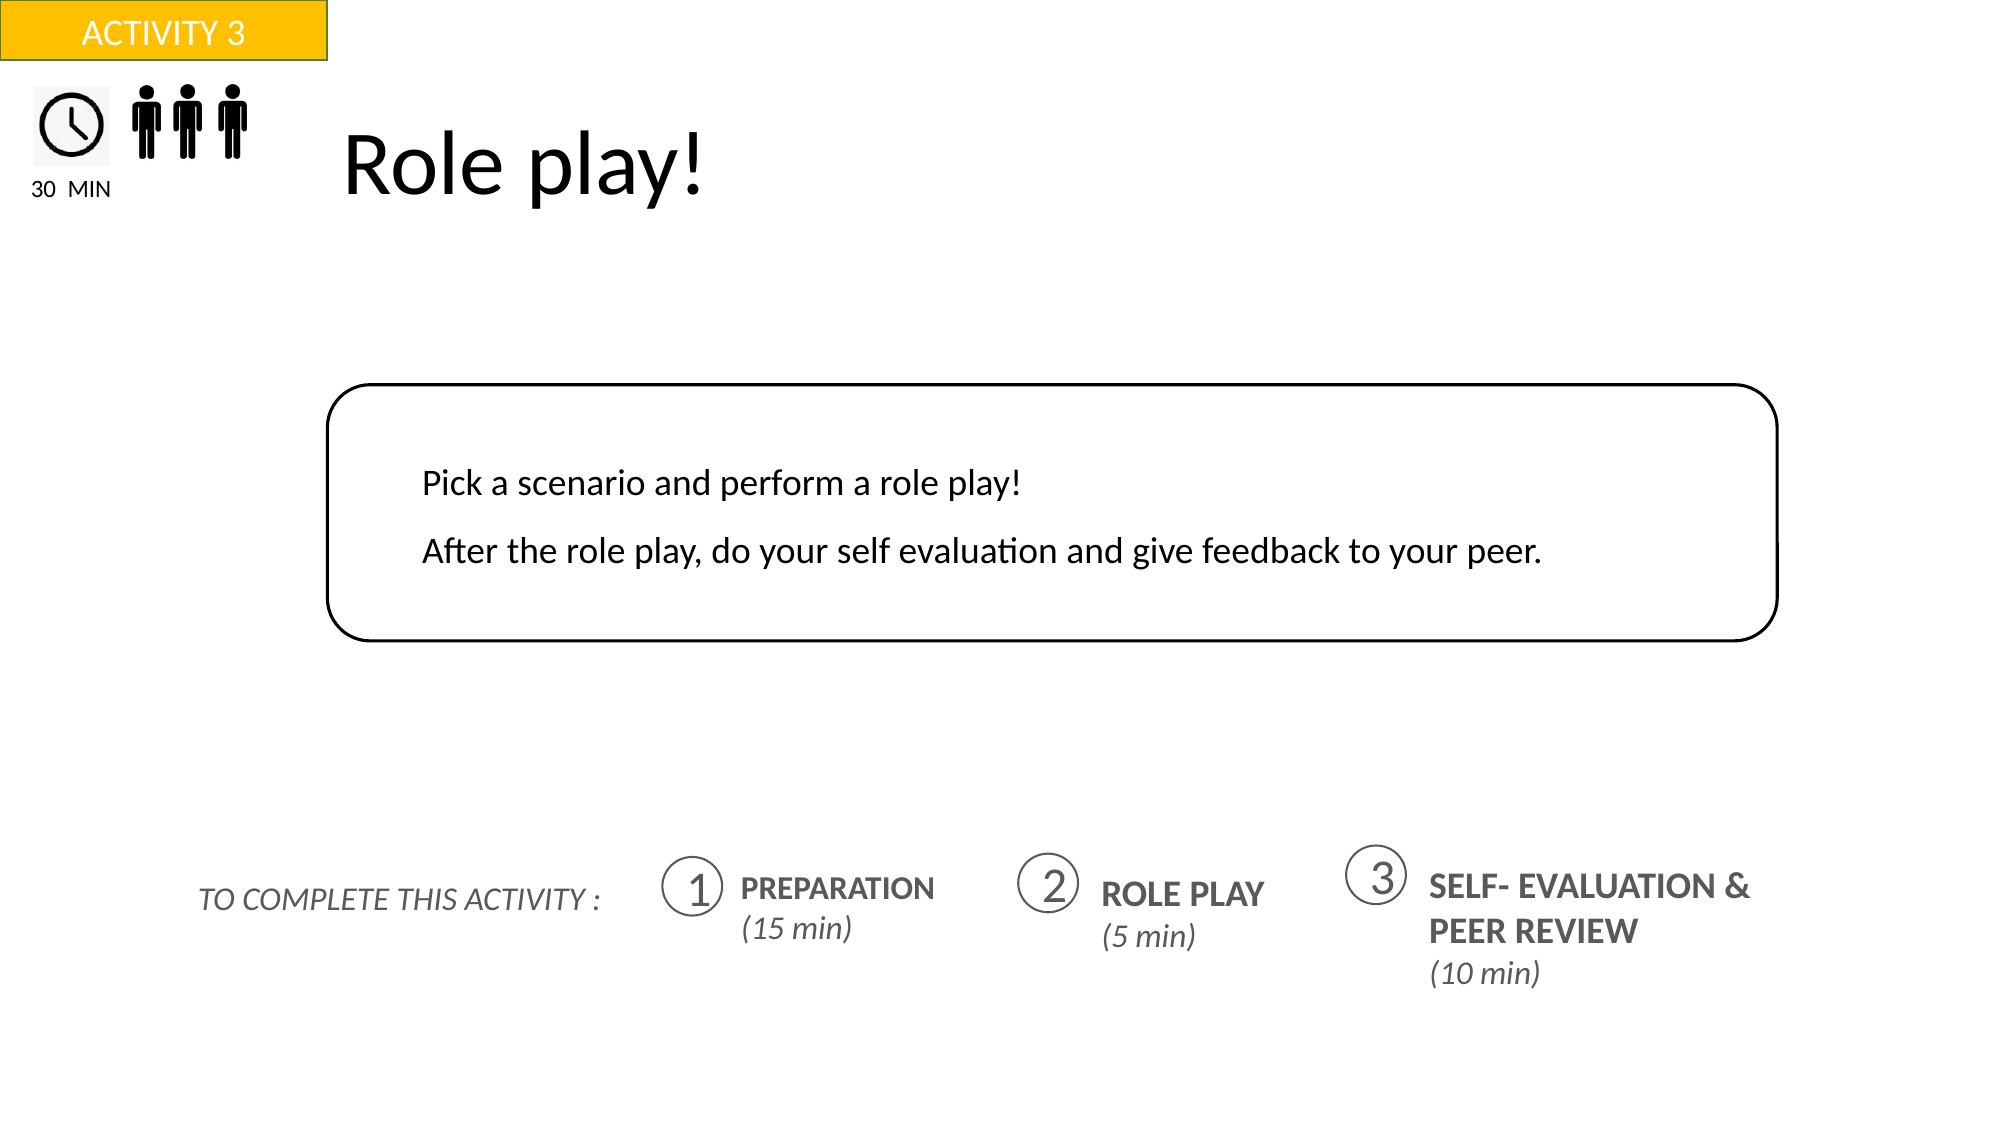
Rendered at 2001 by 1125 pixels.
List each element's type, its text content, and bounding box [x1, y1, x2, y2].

text_box 1 [662, 856, 723, 916]
picture [32, 86, 110, 167]
text_box ROLE PLAY (5 min) [1086, 861, 1347, 962]
text_box SELF- EVALUATION & PEER REVIEW (10 min) [1414, 853, 1817, 999]
text_box [327, 384, 1778, 641]
text_box ACTIVITY 3 [0, 0, 328, 60]
text_box TO COMPLETE THIS ACTIVITY : [182, 869, 624, 925]
text_box 3 [1347, 845, 1406, 905]
picture [126, 81, 209, 165]
text_box 2 [1018, 853, 1079, 913]
text_box PREPARATION (15 min) [725, 858, 1034, 954]
picture [212, 81, 254, 164]
text_box 30 MIN [15, 164, 128, 210]
title Role play! [327, 55, 1829, 274]
text_box Pick a scenario and perform a role play! After the role play, do your self evaluation and give feedback to your peer. [407, 428, 1597, 579]
